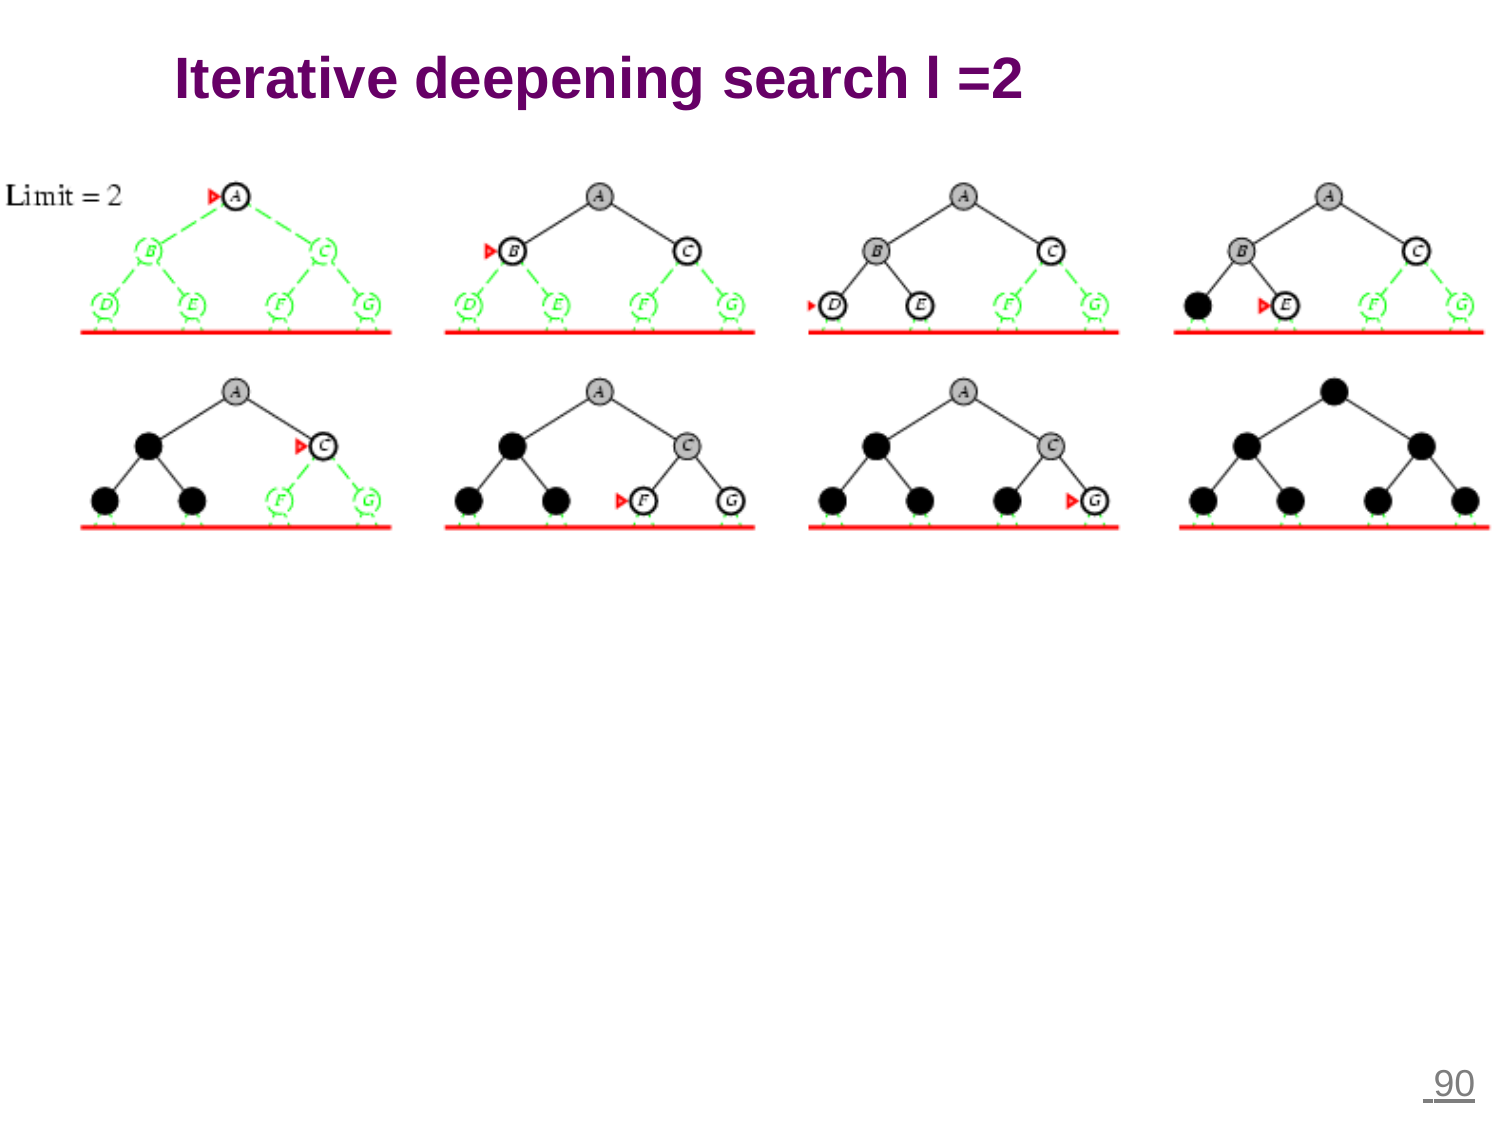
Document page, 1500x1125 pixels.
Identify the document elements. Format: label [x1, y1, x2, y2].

text_box [955, 45, 1035, 109]
text_box [412, 45, 717, 109]
text_box [923, 45, 953, 109]
text_box [172, 45, 410, 109]
text_box [1420, 1061, 1484, 1104]
text_box [0, 162, 1500, 550]
text_box [720, 45, 921, 109]
